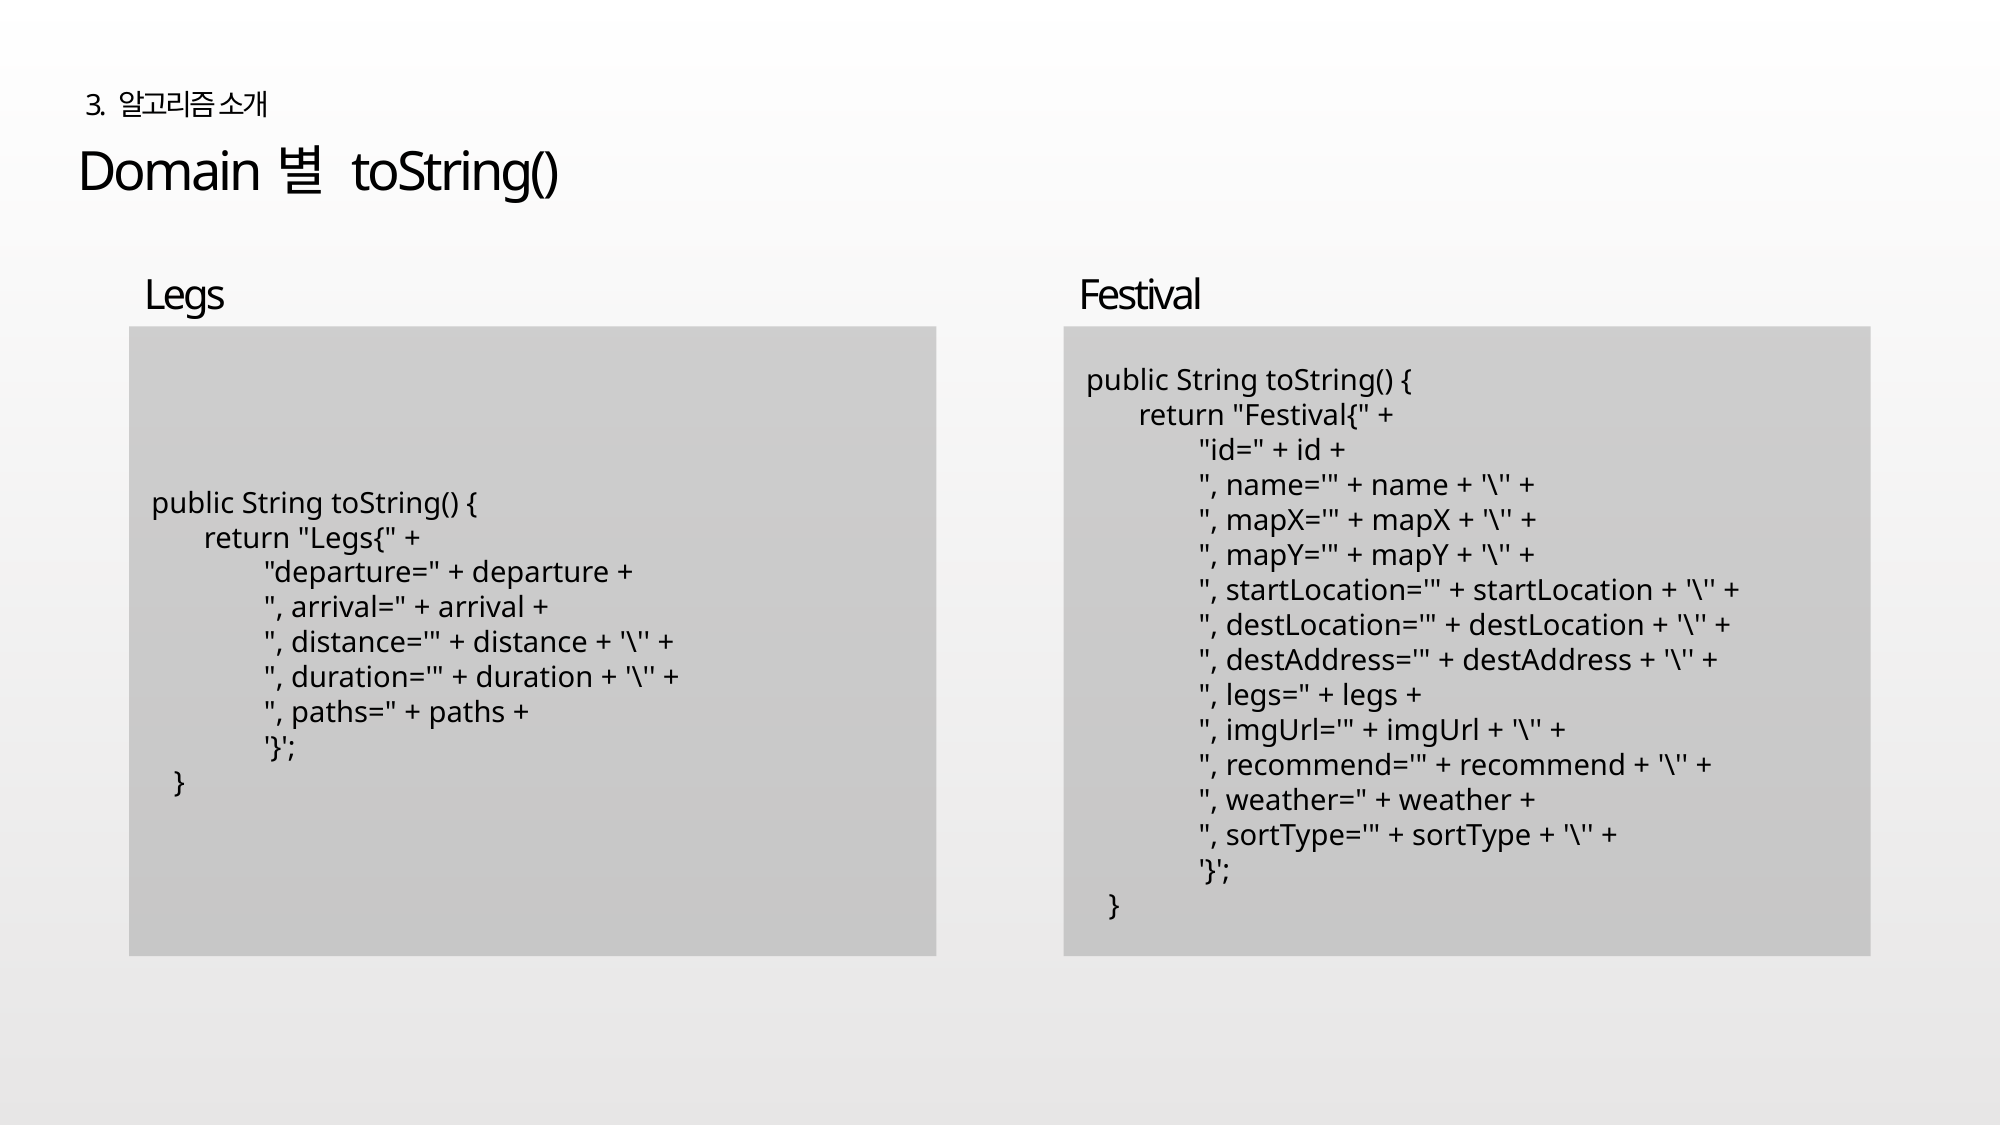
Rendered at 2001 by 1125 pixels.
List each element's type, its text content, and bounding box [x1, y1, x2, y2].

text_box 3. 알고리즘 소개 [70, 78, 285, 129]
text_box Domain별 toString() [63, 129, 576, 209]
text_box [129, 260, 1871, 957]
